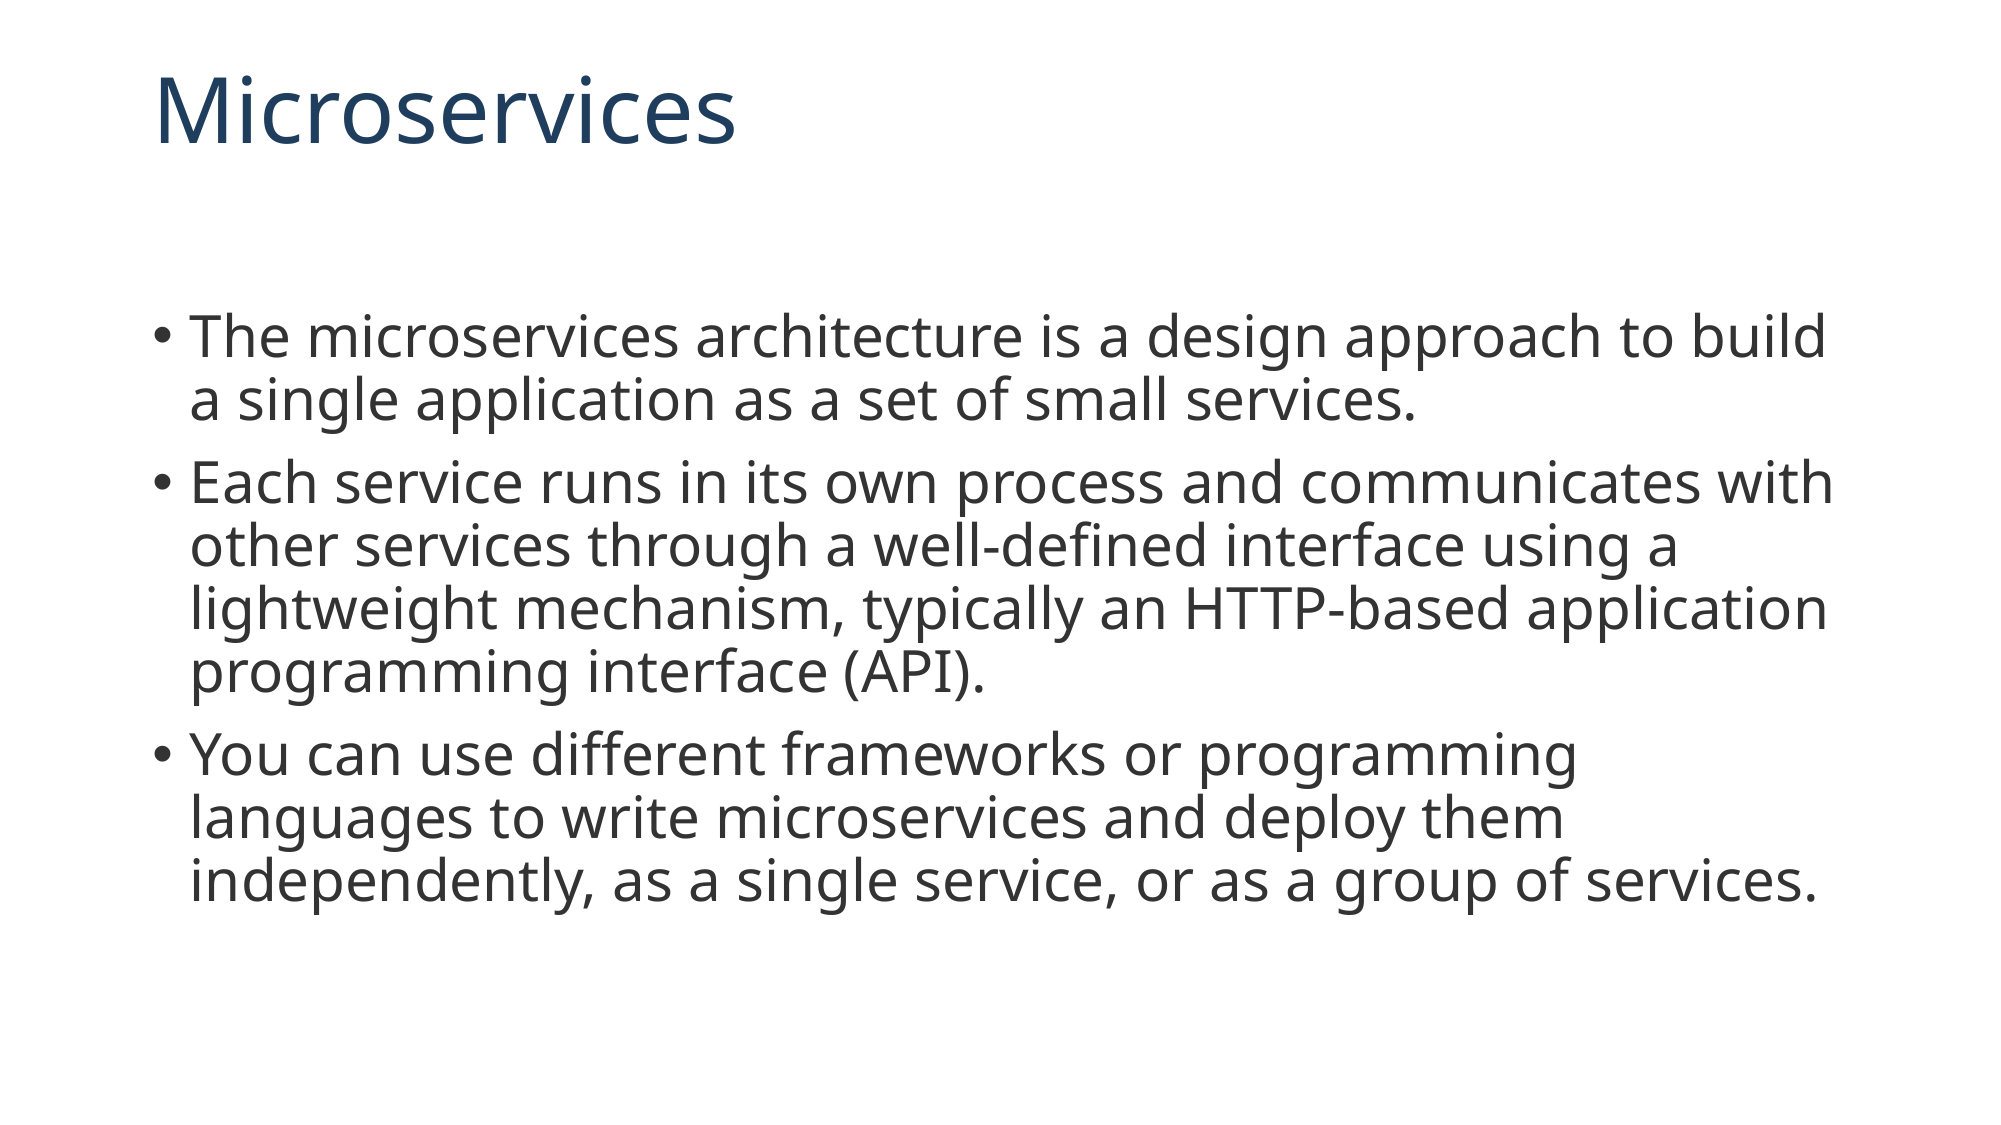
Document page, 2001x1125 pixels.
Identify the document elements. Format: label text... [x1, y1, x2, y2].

list The microservices architecture is a design approach to build a single application as a set of small services. Each service runs in its own process and communicates with other services through a well-defined interface using a lightweight mechanism, typically an HTTP-based application programming interface (API). You can use different frameworks or programming languages to write microservices and deploy them independently, as a single service, or as a group of services. [137, 299, 1863, 1014]
title Microservices [137, 59, 1863, 278]
